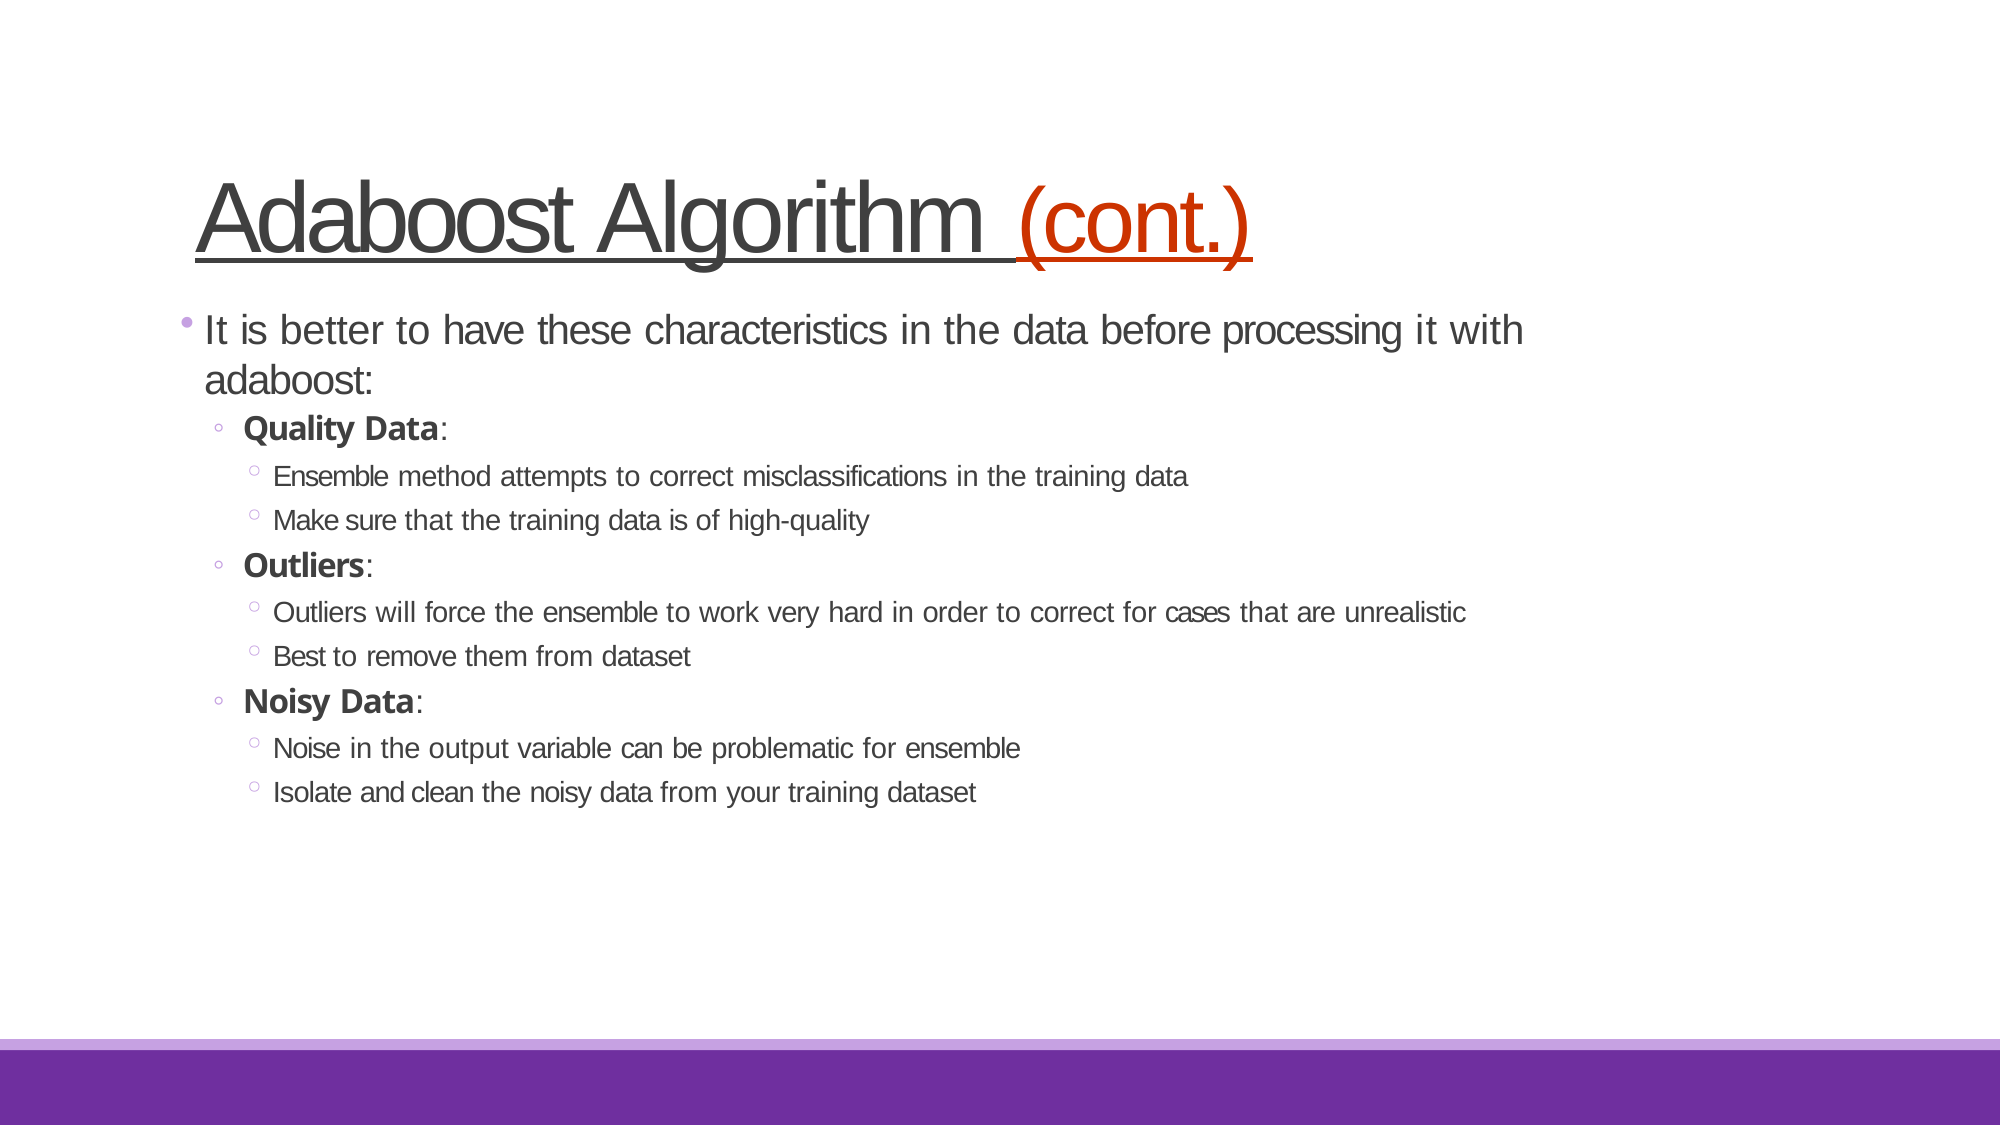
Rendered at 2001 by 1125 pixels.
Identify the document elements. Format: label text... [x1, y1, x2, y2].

text_box It is better to have these characteristics in the data before processing it with adaboost: Quality Data: Ensemble method attempts to correct misclassifications in the training data Make sure that the training data is of high-quality Outliers: Outliers will force the ensemble to work very hard in order to correct for cases that are unrealistic Best to remove them from dataset Noisy Data: Noise in the output variable can be problematic for ensemble Isolate and clean the noisy data from your training dataset [177, 294, 1670, 809]
title Adaboost Algorithm (cont.) [167, 149, 1833, 382]
